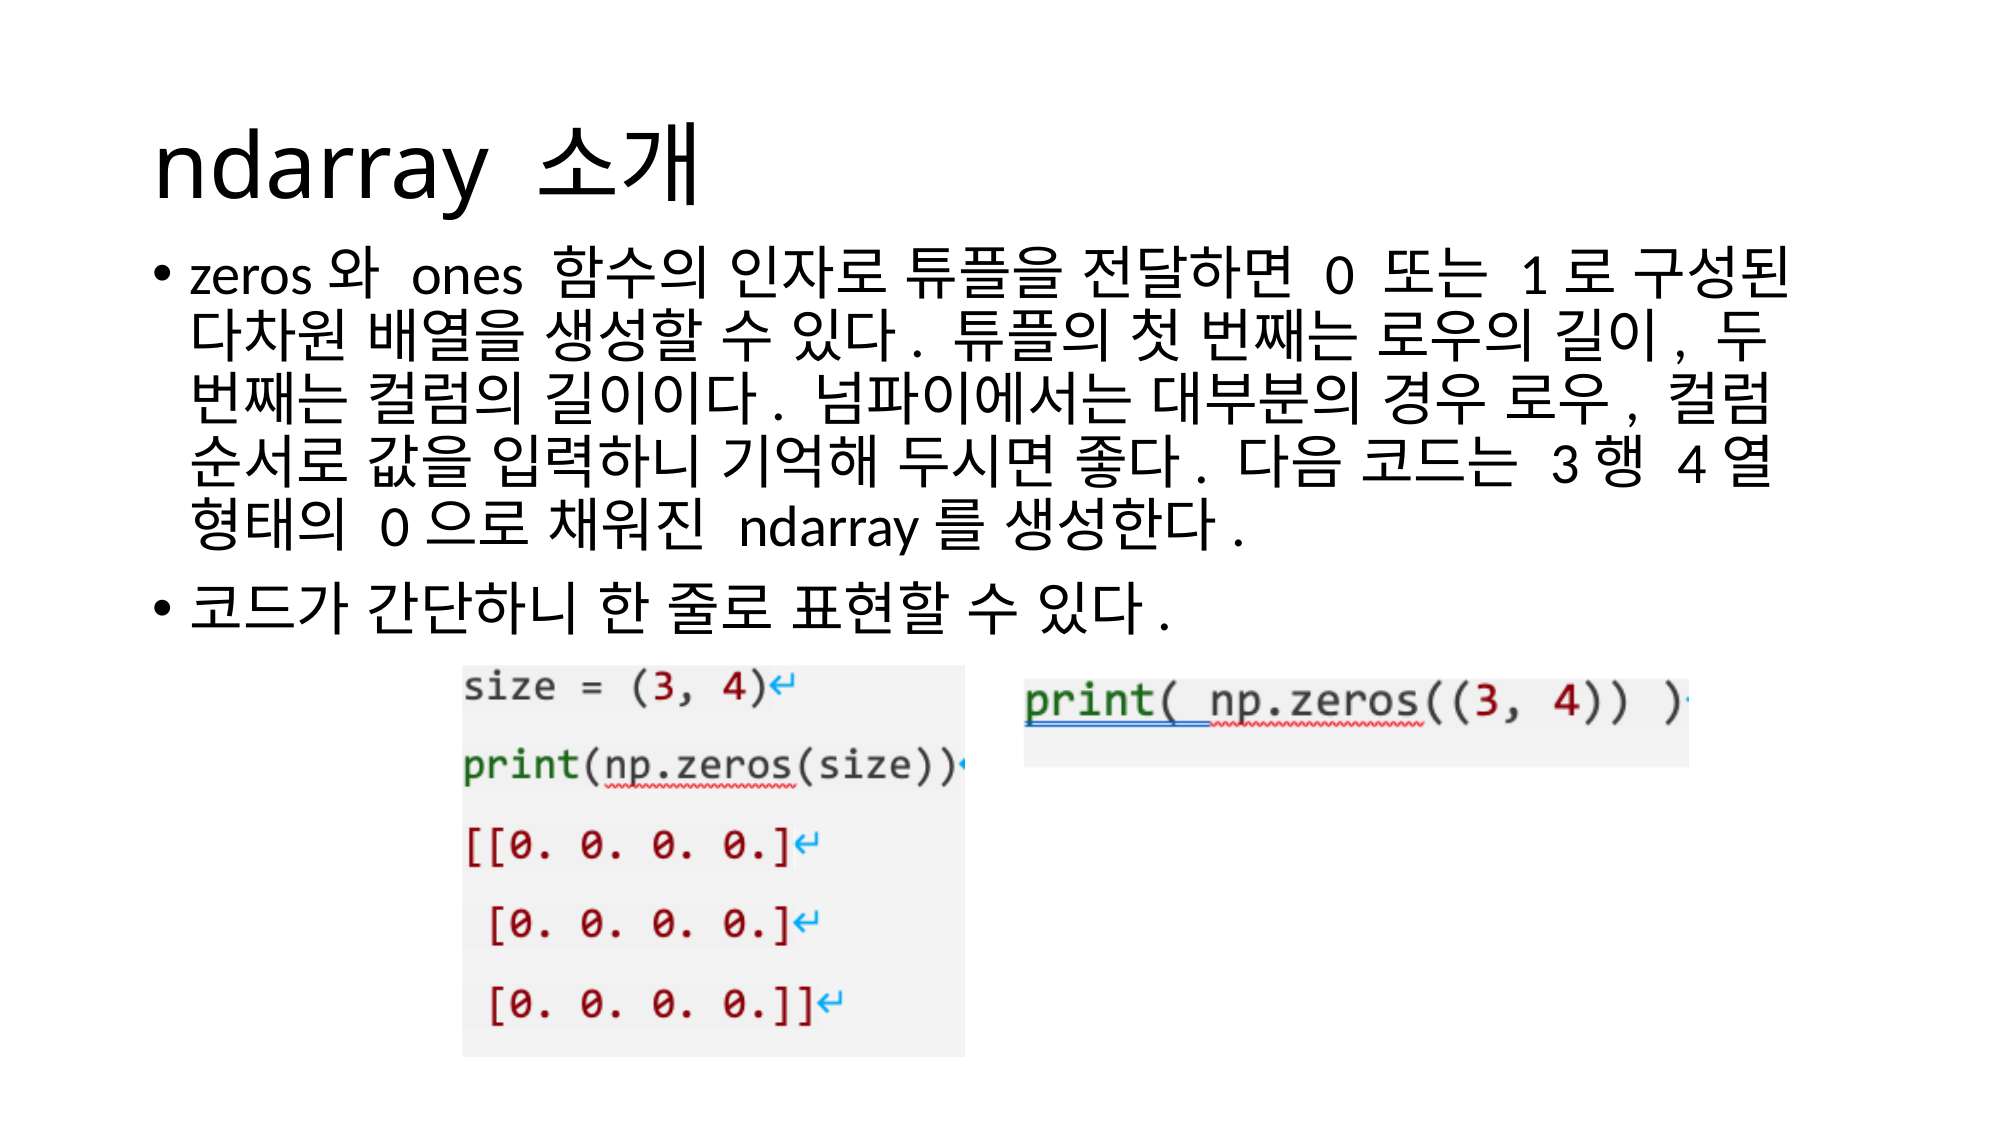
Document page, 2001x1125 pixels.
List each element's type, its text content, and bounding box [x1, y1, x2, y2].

list zeros와 ones 함수의 인자로 튜플을 전달하면 0 또는 1로 구성된 다차원 배열을 생성할 수 있다. 튜플의 첫 번째는 로우의 길이, 두 번째는 컬럼의 길이이다. 넘파이에서는 대부분의 경우 로우, 컬럼 순서로 값을 입력하니 기억해 두시면 좋다. 다음 코드는 3행 4열 형태의 0으로 채워진 ndarray를 생성한다. 코드가 간단하니 한 줄로 표현할 수 있다. [137, 237, 1863, 951]
picture [461, 664, 965, 1057]
title ndarray 소개 [137, 59, 1863, 237]
picture [1013, 664, 1689, 781]
